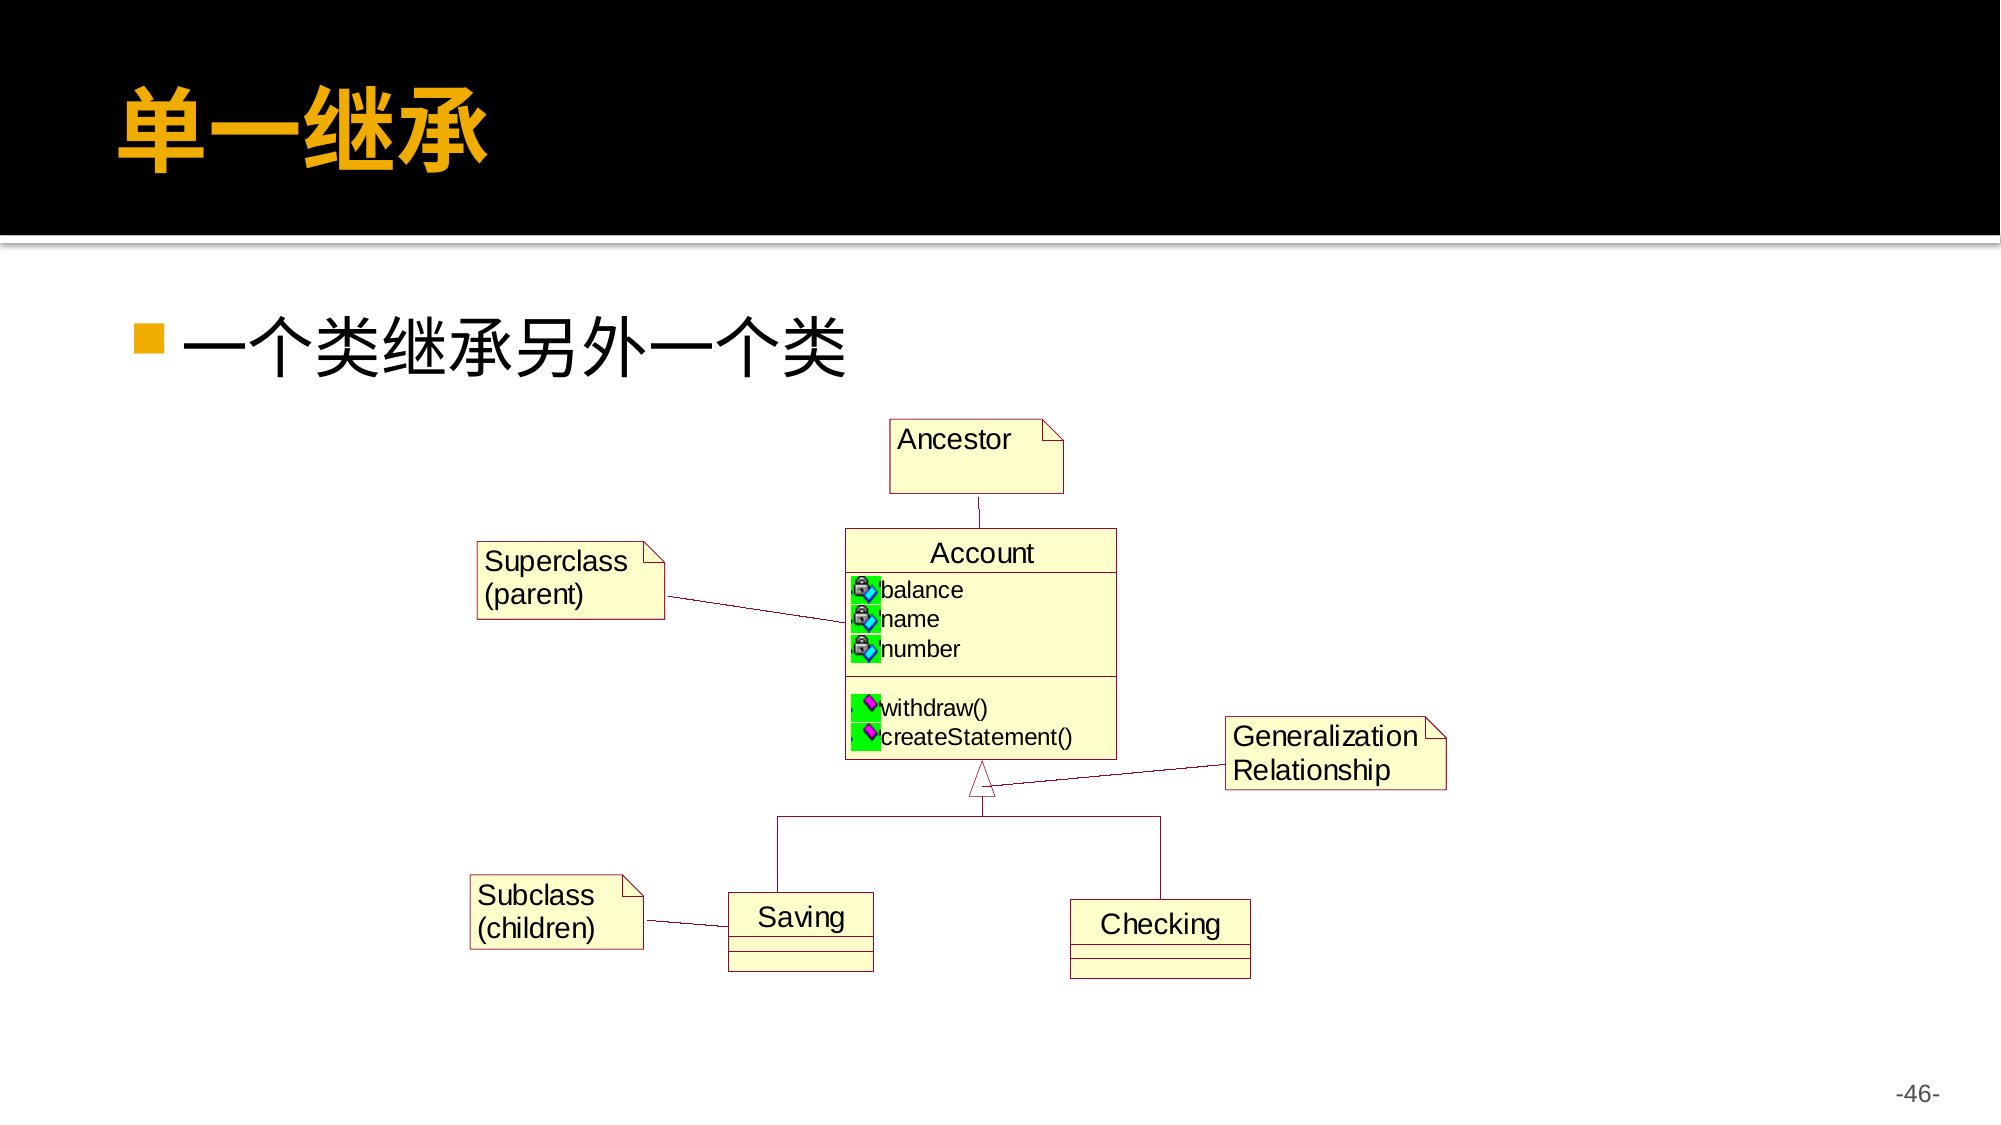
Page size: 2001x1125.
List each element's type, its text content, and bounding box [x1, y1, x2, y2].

title 单一继承 [99, 25, 1900, 231]
list 一个类继承另外一个类 [99, 291, 1900, 1050]
picture [421, 391, 1500, 1008]
slide_number -46- [1794, 1062, 1955, 1108]
